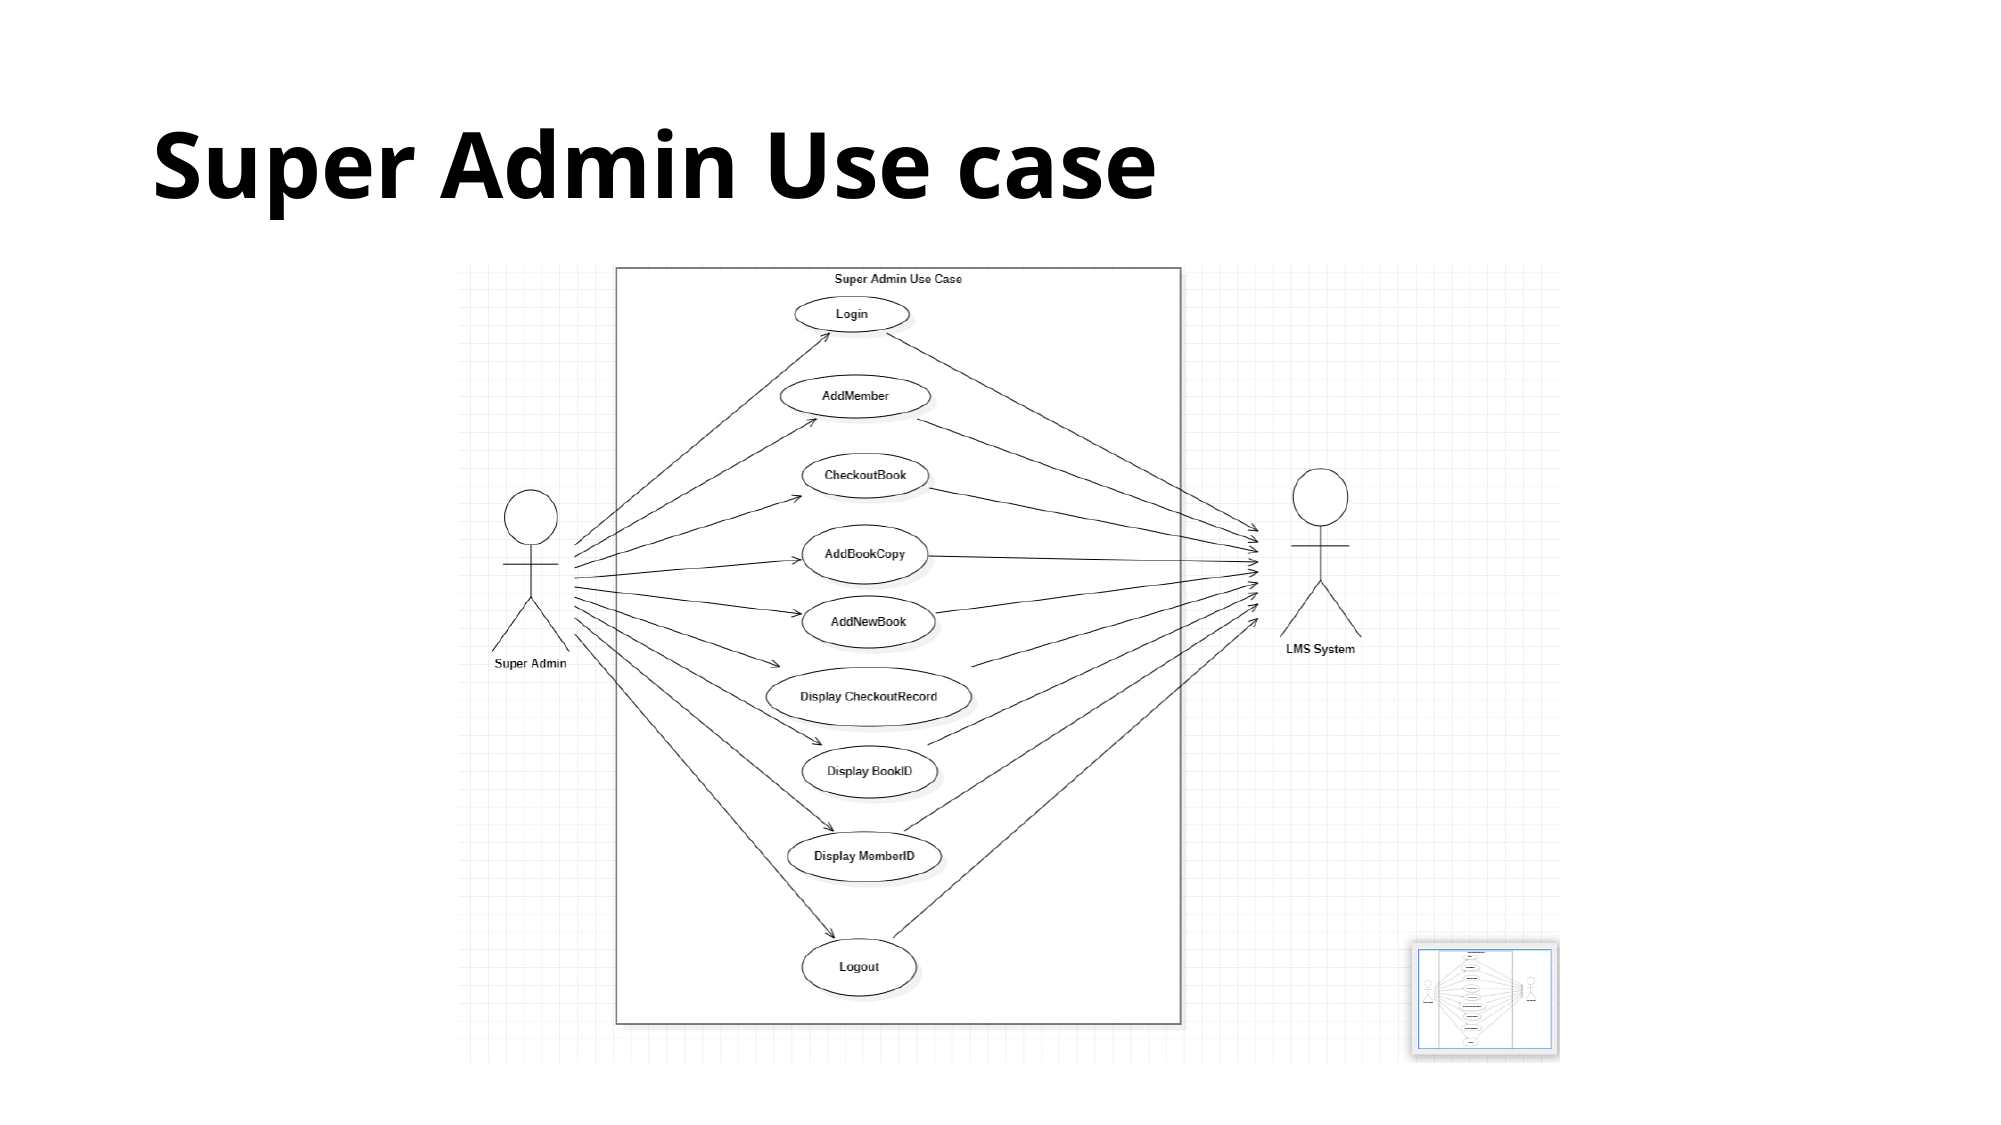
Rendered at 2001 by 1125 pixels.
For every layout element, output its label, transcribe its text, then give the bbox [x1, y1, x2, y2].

title Super Admin Use case [137, 59, 1863, 278]
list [459, 264, 1560, 1063]
